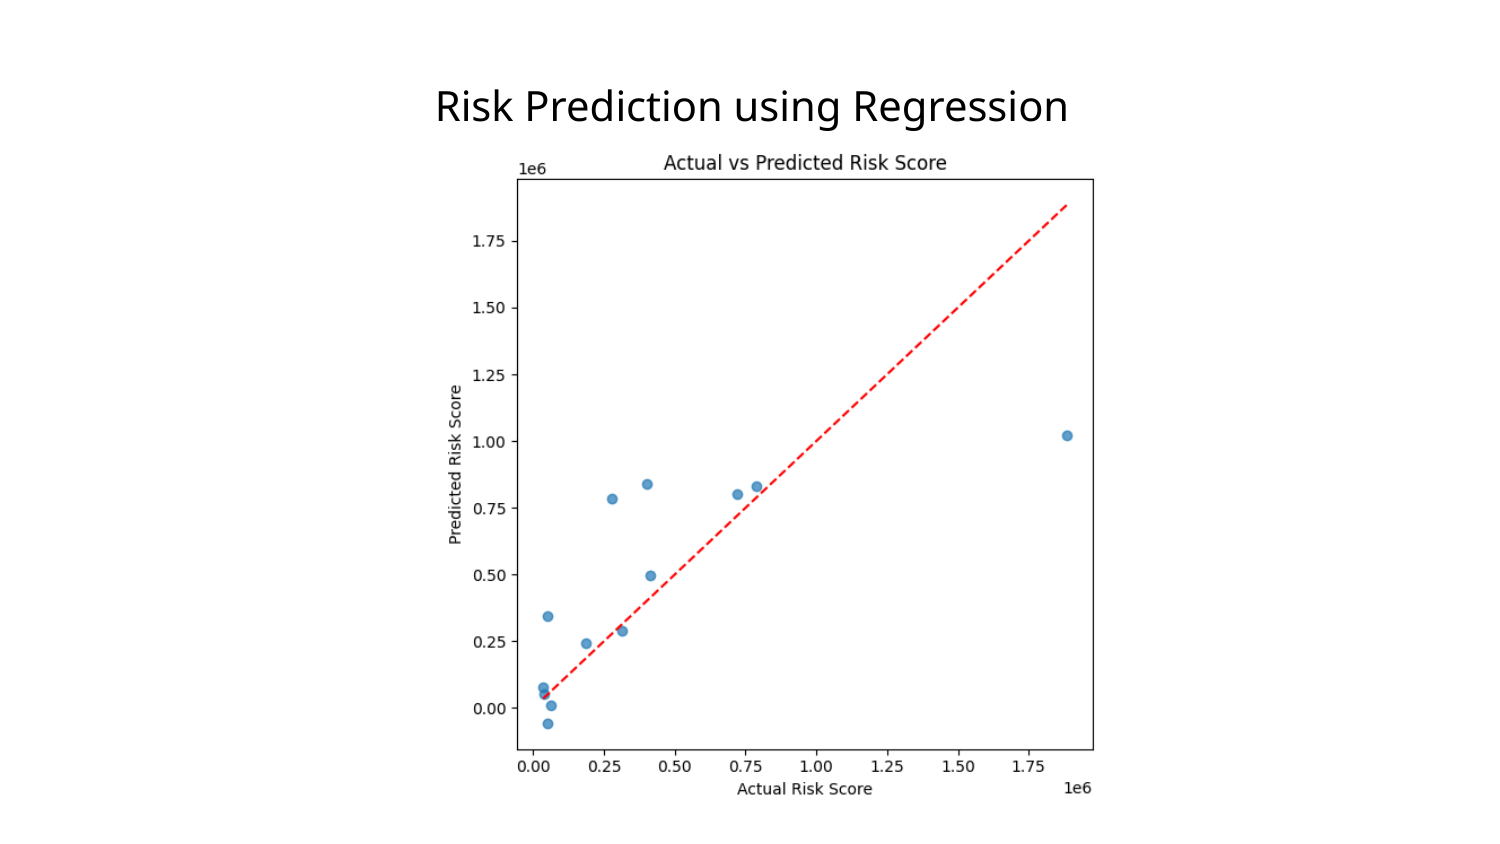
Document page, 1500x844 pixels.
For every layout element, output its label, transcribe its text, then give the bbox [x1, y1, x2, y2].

picture [438, 145, 1103, 807]
title Risk Prediction using Regression [79, 68, 1426, 148]
